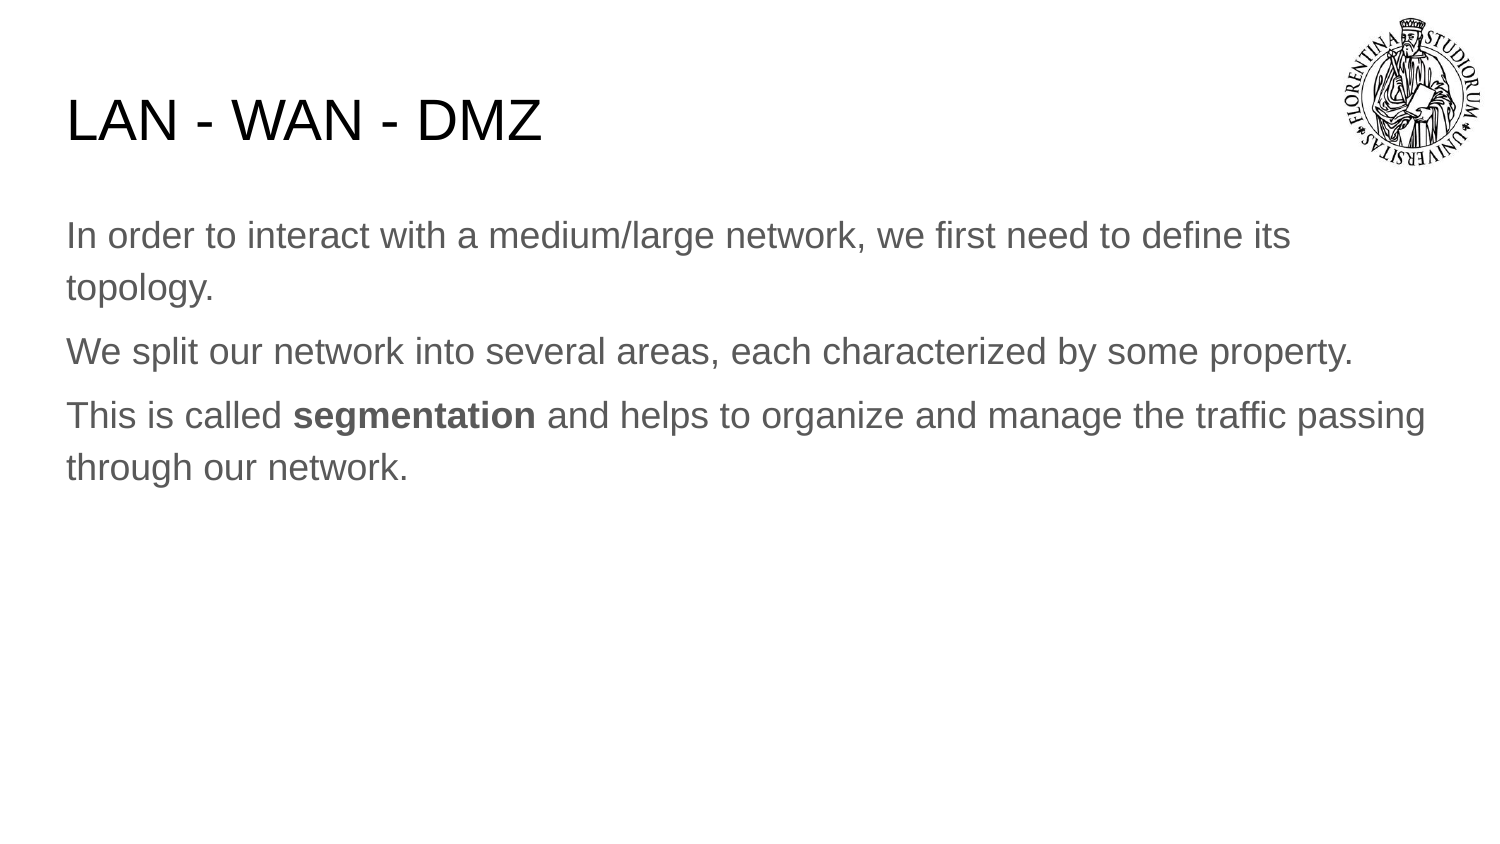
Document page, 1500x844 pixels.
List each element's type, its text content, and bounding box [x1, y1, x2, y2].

picture [1338, 11, 1485, 169]
title LAN - WAN - DMZ [51, 72, 1333, 167]
list In order to interact with a medium/large network, we first need to define its topology. We split our network into several areas, each characterized by some property. This is called segmentation and helps to organize and manage the traffic passing through our network. [51, 189, 1449, 750]
